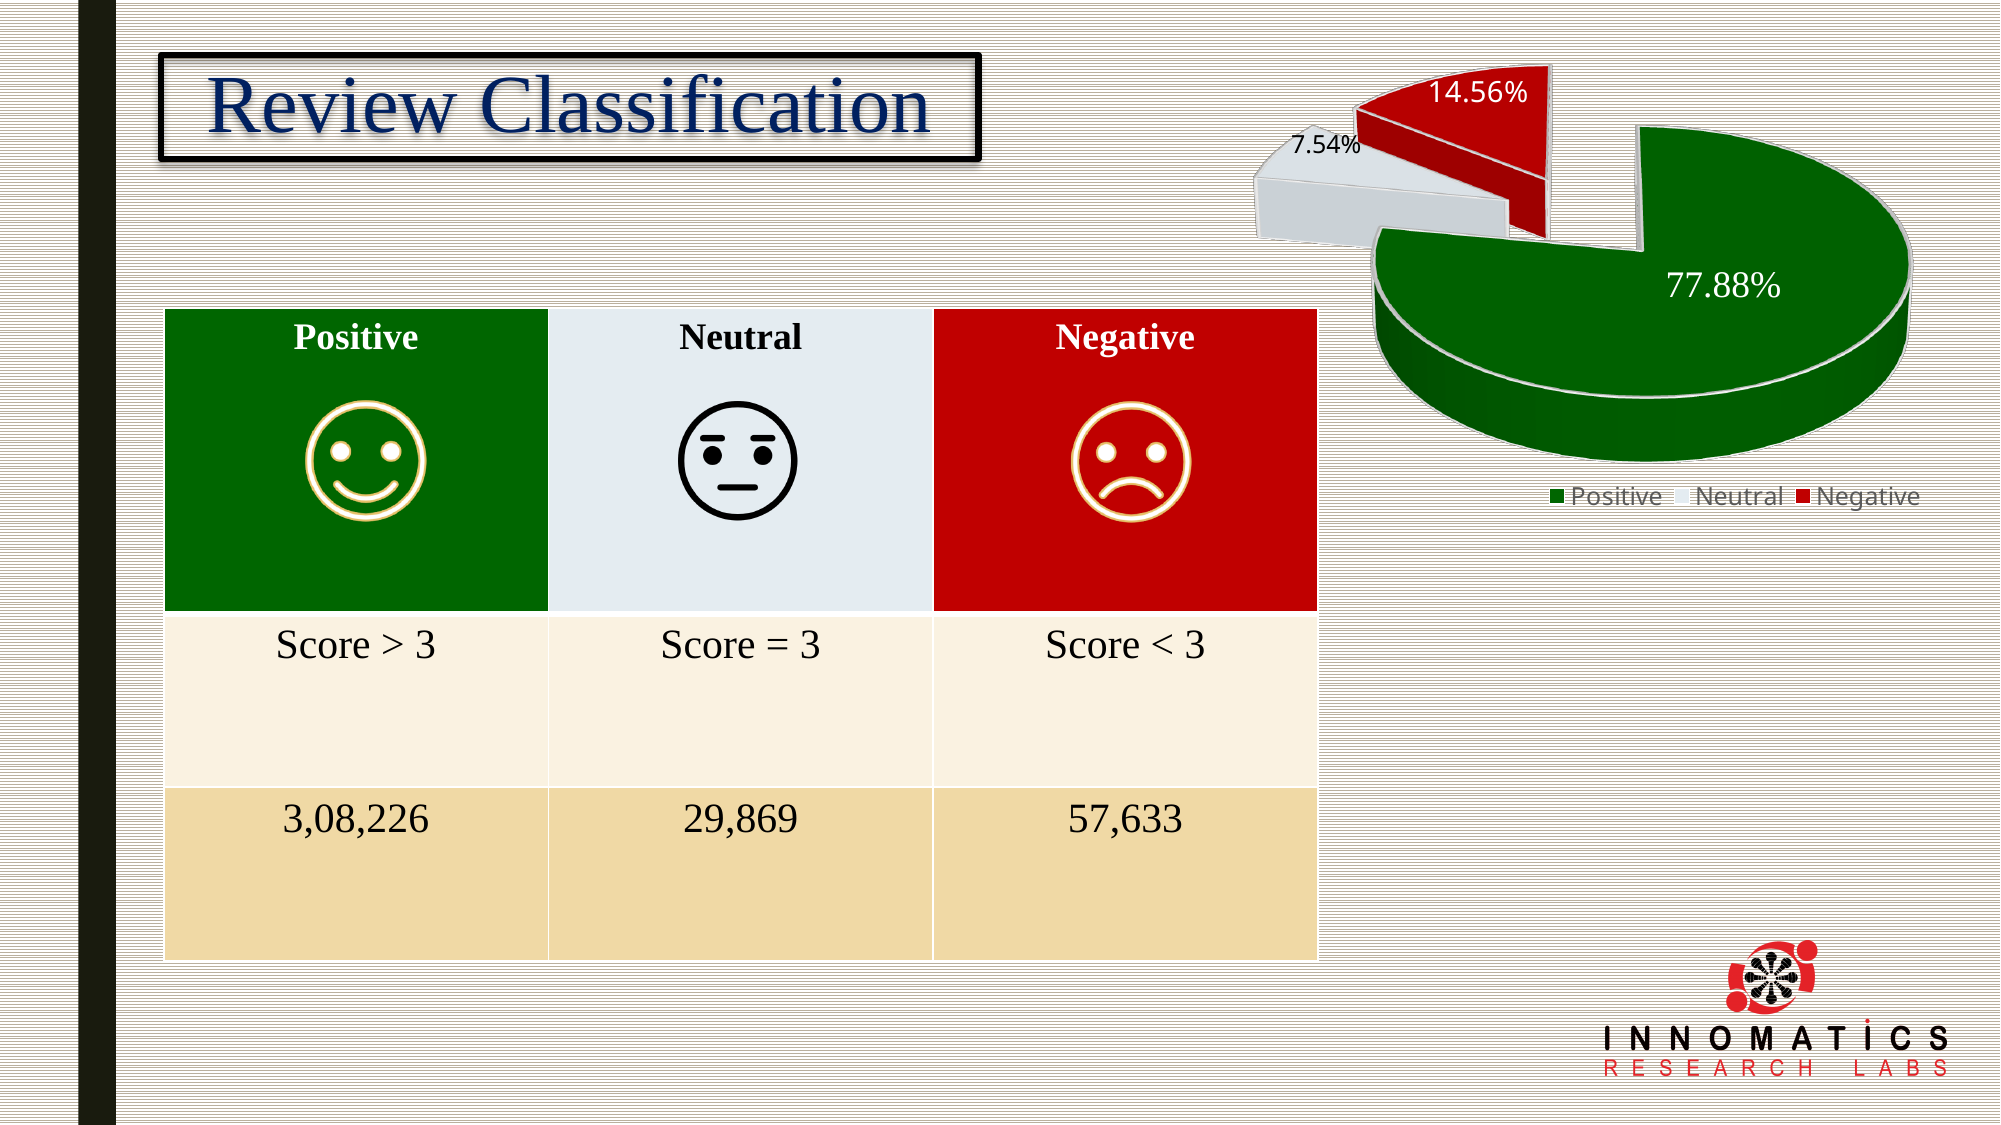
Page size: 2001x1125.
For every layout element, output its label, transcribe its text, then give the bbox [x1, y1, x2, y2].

text_box Review Classification [158, 52, 981, 162]
table_header Negative [934, 309, 1317, 611]
table_cell Score = 3 [549, 617, 932, 786]
picture [290, 385, 441, 536]
table_cell 29,869 [549, 788, 932, 960]
table_cell Score > 3 [165, 617, 548, 786]
picture [662, 385, 813, 536]
table_cell 57,633 [934, 788, 1317, 960]
table_header Positive [165, 309, 548, 611]
table_cell Score < 3 [934, 617, 1317, 786]
picture [1603, 940, 1947, 1083]
picture [1055, 386, 1206, 537]
chart [1166, 0, 1976, 536]
table_header Neutral [549, 309, 932, 611]
table_cell 3,08,226 [165, 788, 548, 960]
